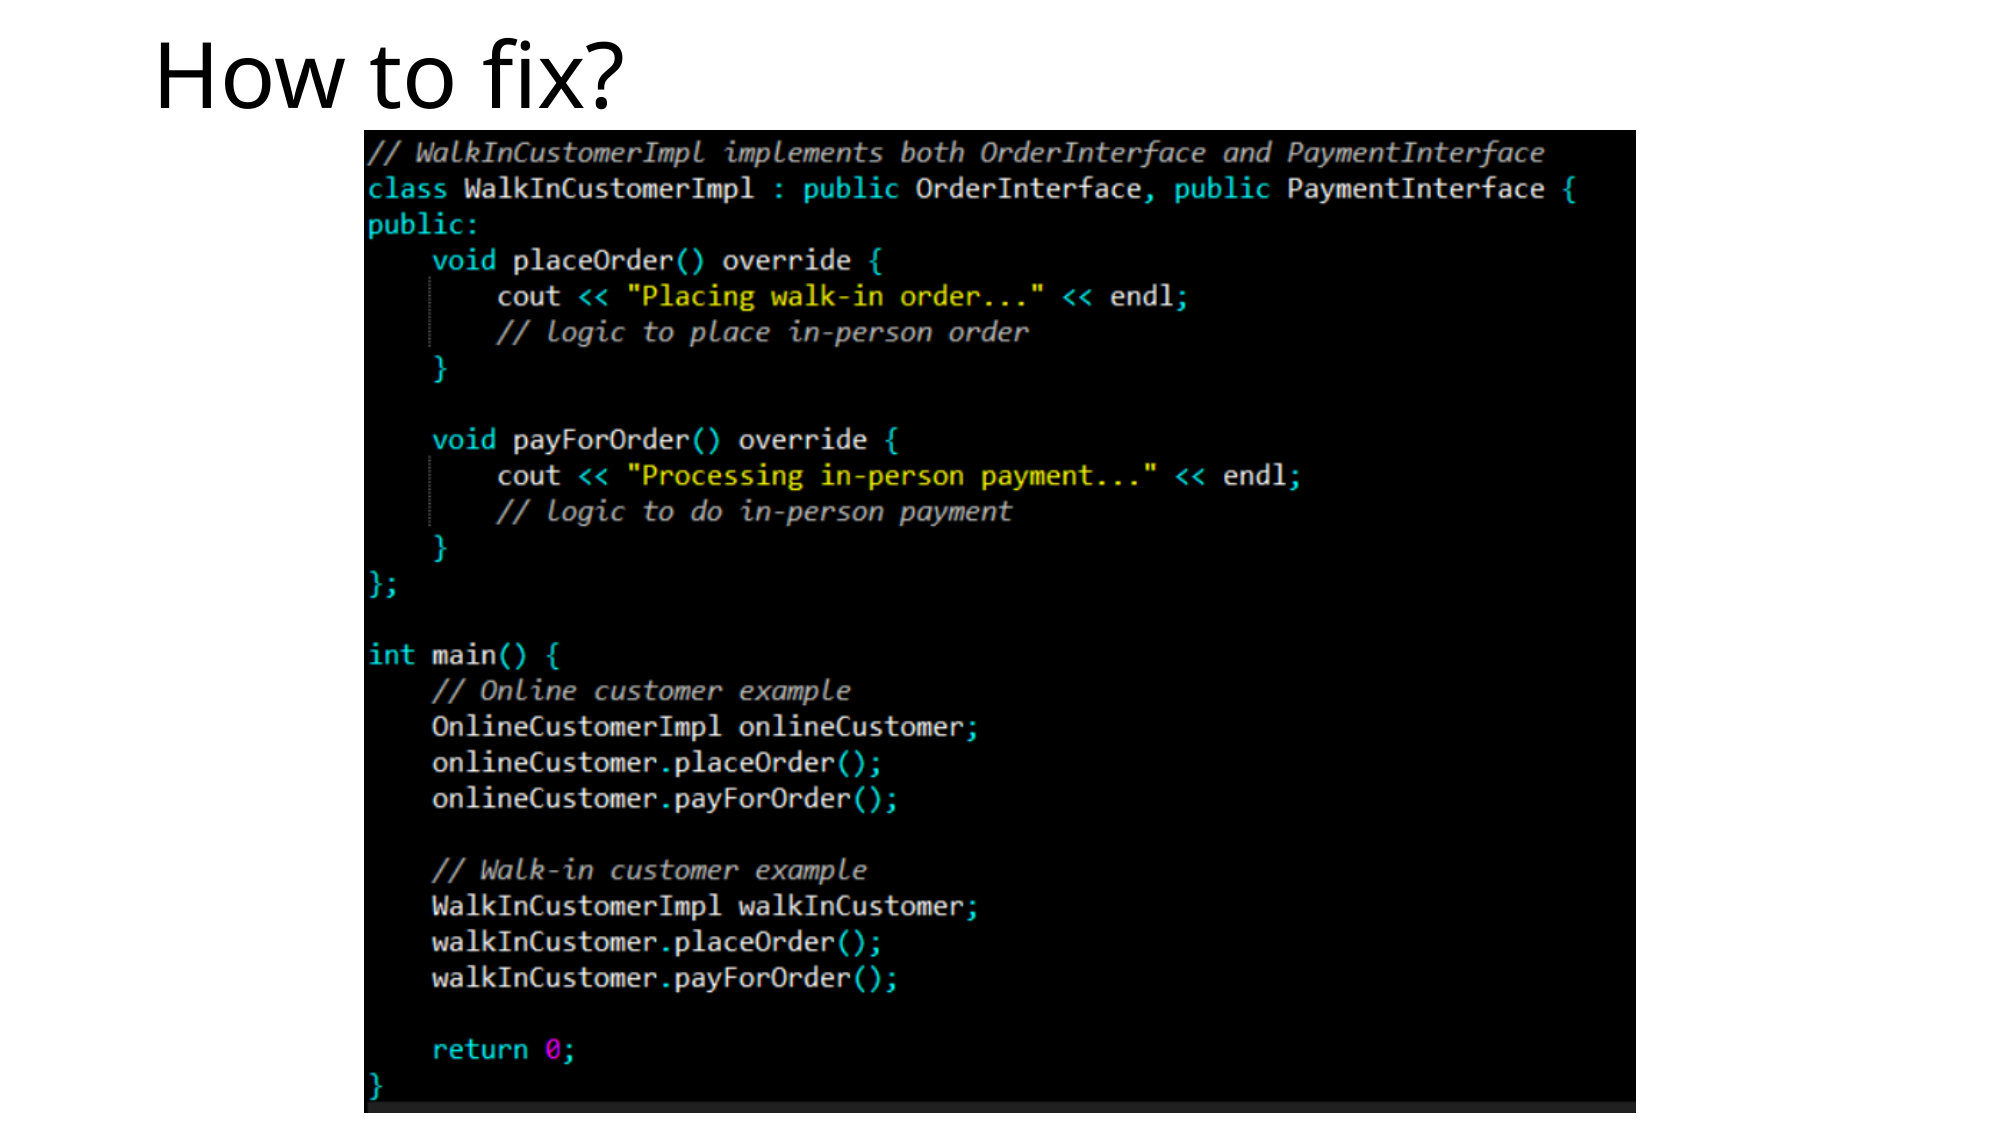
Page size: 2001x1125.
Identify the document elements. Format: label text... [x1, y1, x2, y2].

title How to fix? [137, 12, 1863, 146]
picture [364, 130, 1636, 1113]
